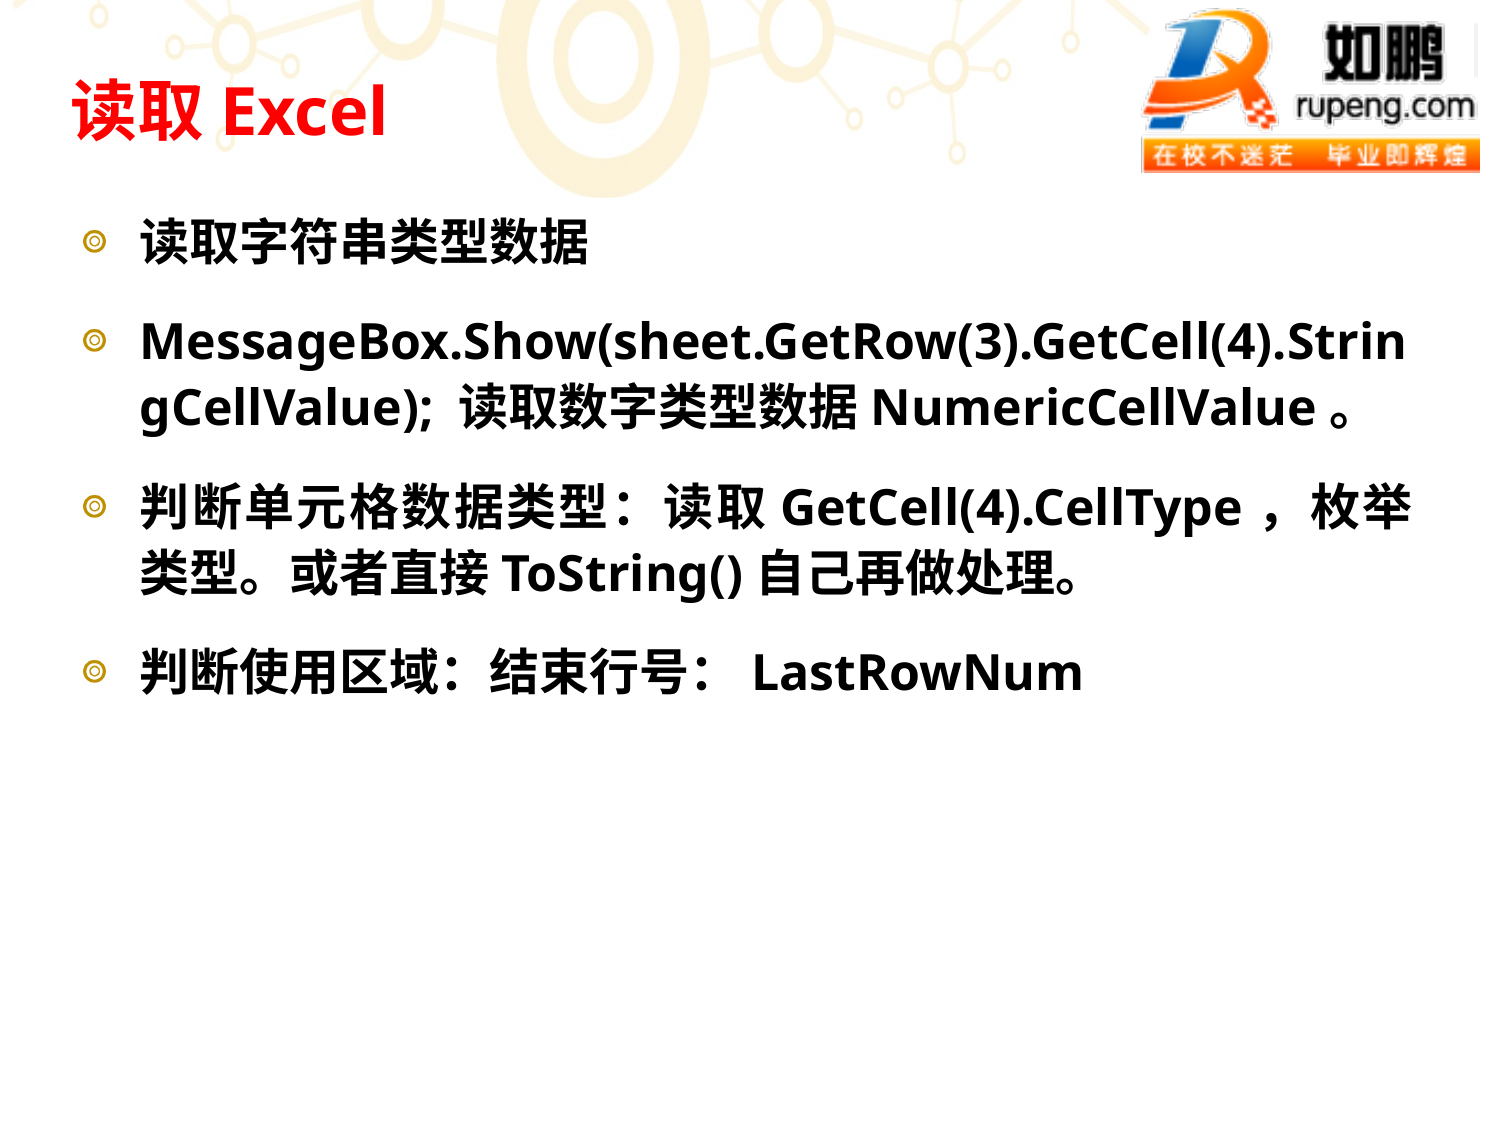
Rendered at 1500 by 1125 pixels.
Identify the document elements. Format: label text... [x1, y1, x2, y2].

list 读取字符串类型数据 MessageBox.Show(sheet.GetRow(3).GetCell(4).StringCellValue); 读取数字类型数据NumericCellValue。 判断单元格数据类型：读取GetCell(4).CellType，枚举类型。或者直接ToString()自己再做处理。 判断使用区域：结束行号：LastRowNum [65, 196, 1428, 1059]
picture [80, 325, 109, 354]
picture [80, 656, 109, 685]
picture [80, 491, 109, 520]
title 读取Excel [55, 45, 1434, 158]
picture [1140, 7, 1480, 173]
picture [80, 226, 109, 255]
